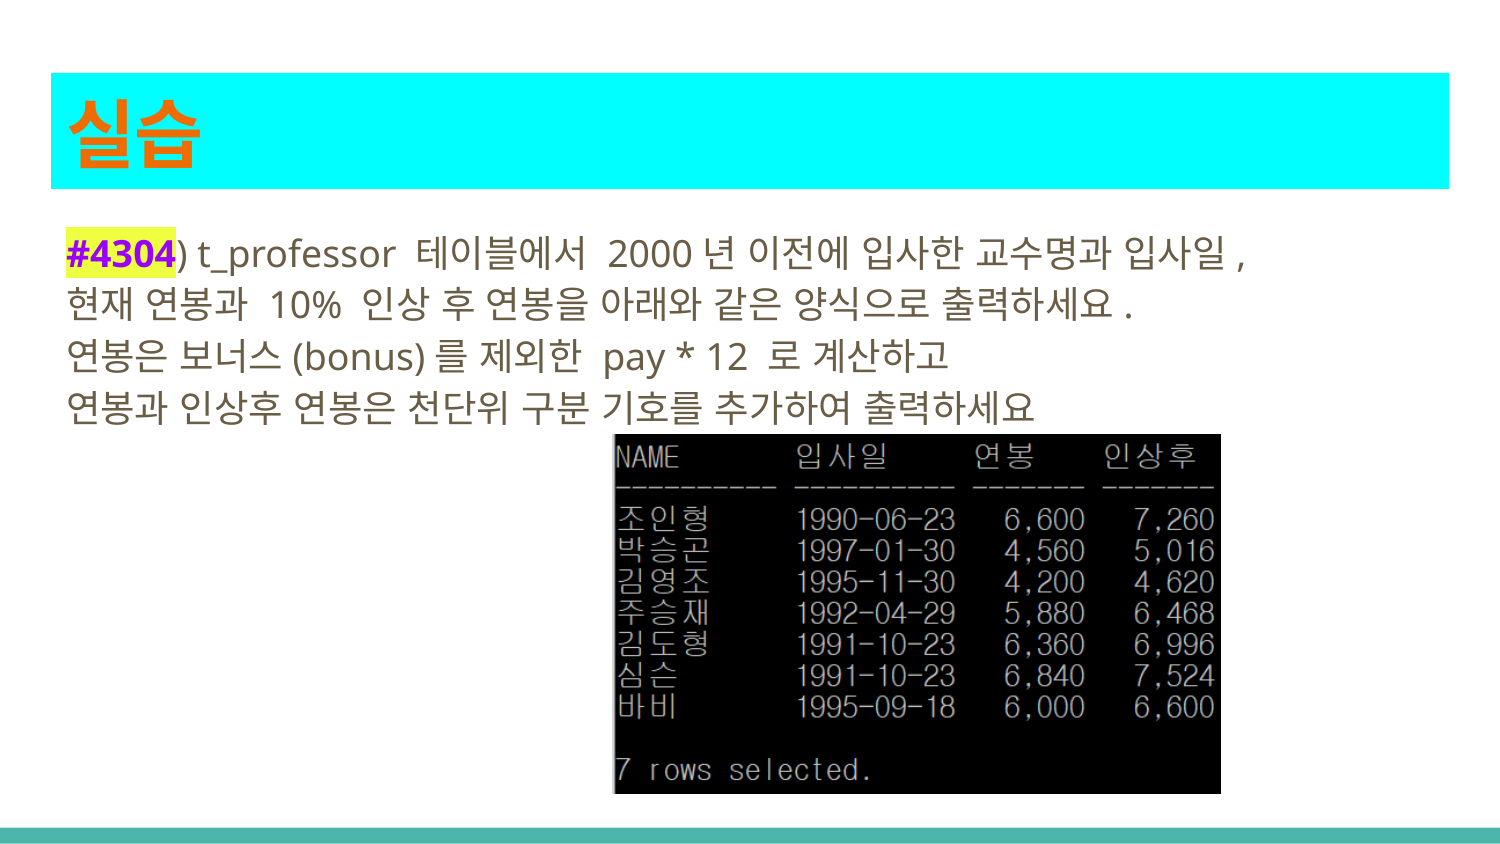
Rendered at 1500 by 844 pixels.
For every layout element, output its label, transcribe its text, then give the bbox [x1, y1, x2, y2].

title 실습 [51, 72, 1449, 189]
list #4304) t_professor 테이블에서 2000년 이전에 입사한 교수명과 입사일, 현재 연봉과 10% 인상 후 연봉을 아래와 같은 양식으로 출력하세요. 연봉은 보너스(bonus)를 제외한 pay * 12 로 계산하고 연봉과 인상후 연봉은 천단위 구분 기호를 추가하여 출력하세요 [51, 207, 1449, 435]
picture [612, 433, 1221, 794]
